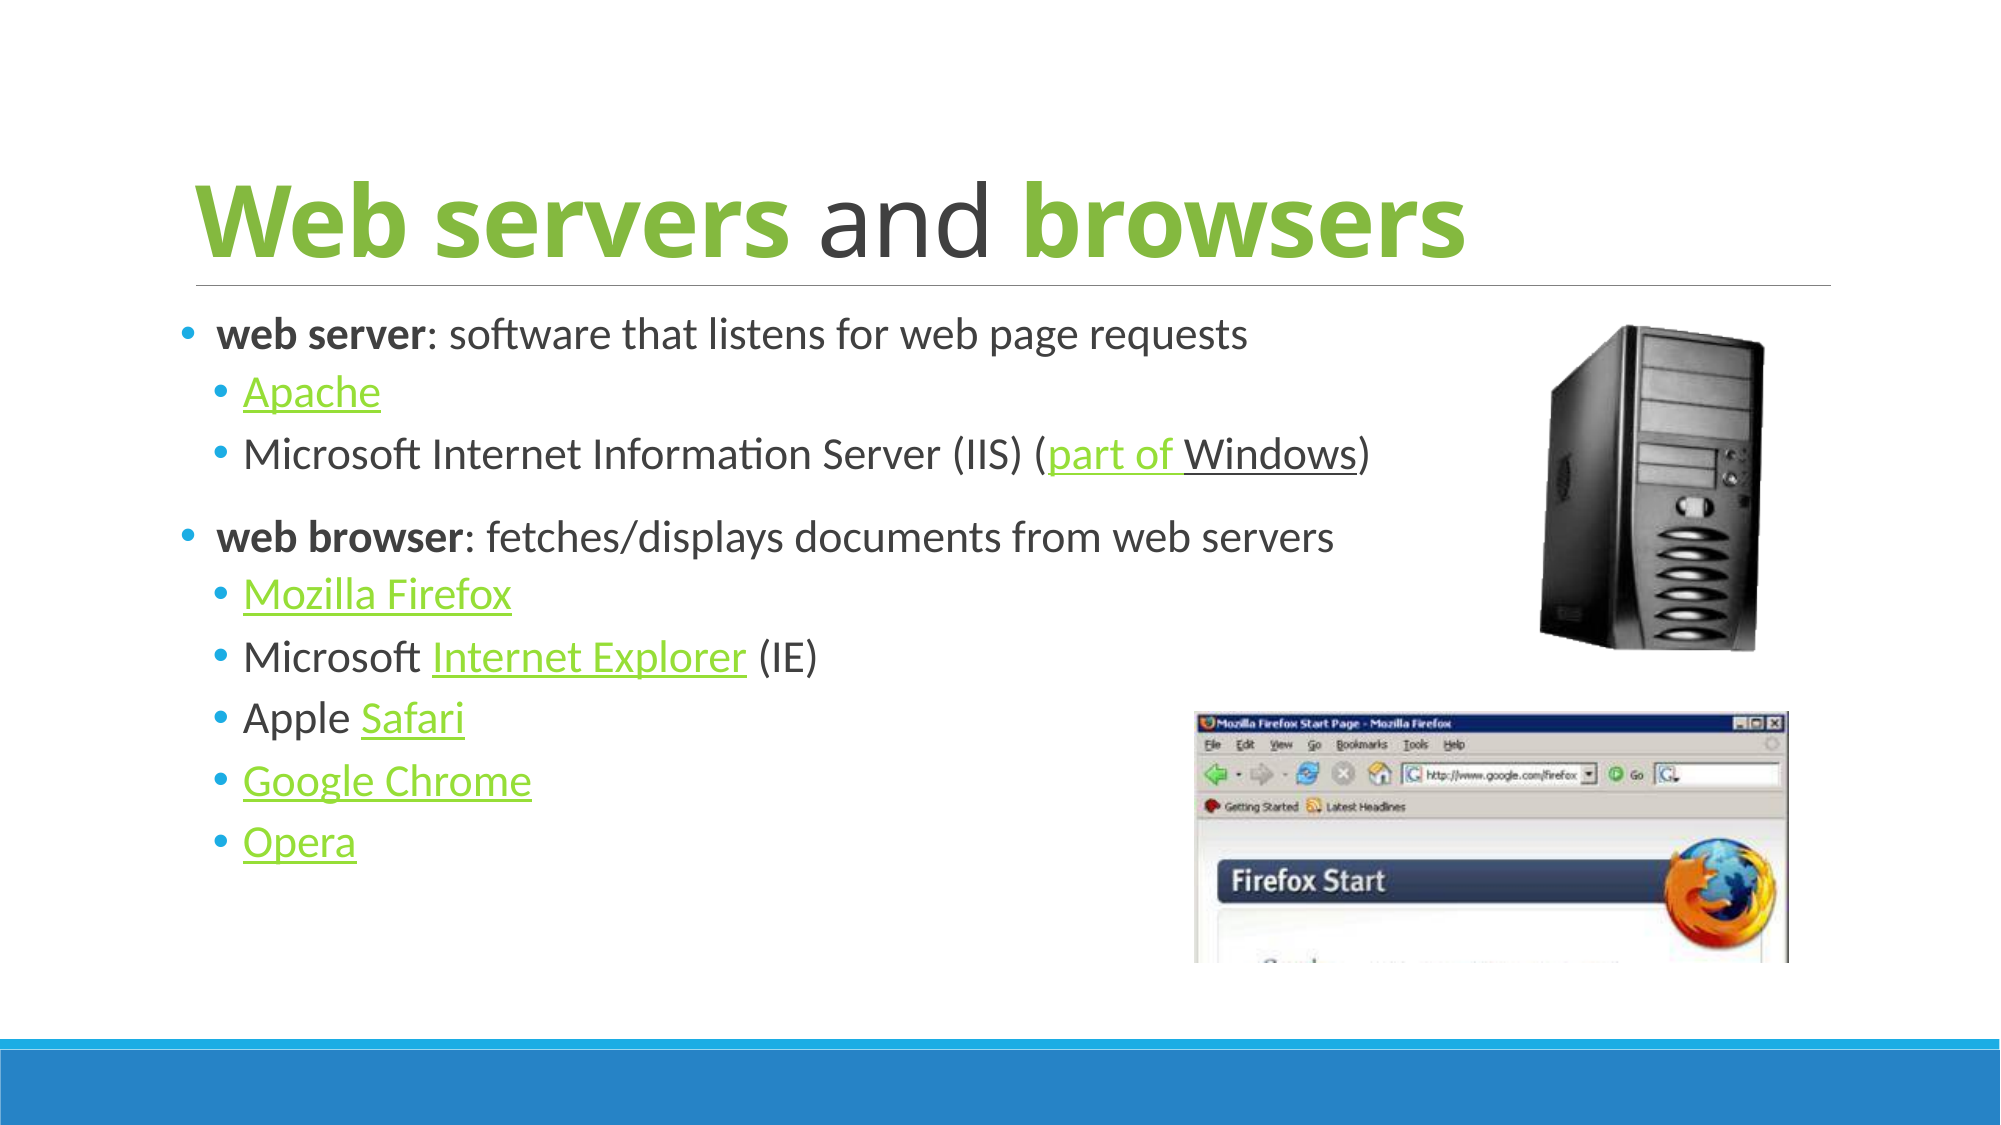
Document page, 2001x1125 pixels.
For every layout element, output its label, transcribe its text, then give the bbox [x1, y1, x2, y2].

list web server: software that listens for web page requests Apache Microsoft Internet Information Server (IIS) (part of Windows) web browser: fetches/displays documents from web servers Mozilla Firefox Microsoft Internet Explorer (IE) Apple Safari Google Chrome Opera [180, 302, 1830, 963]
title Web servers and browsers [180, 47, 1830, 285]
picture [1193, 710, 1789, 964]
picture [1528, 323, 1771, 657]
